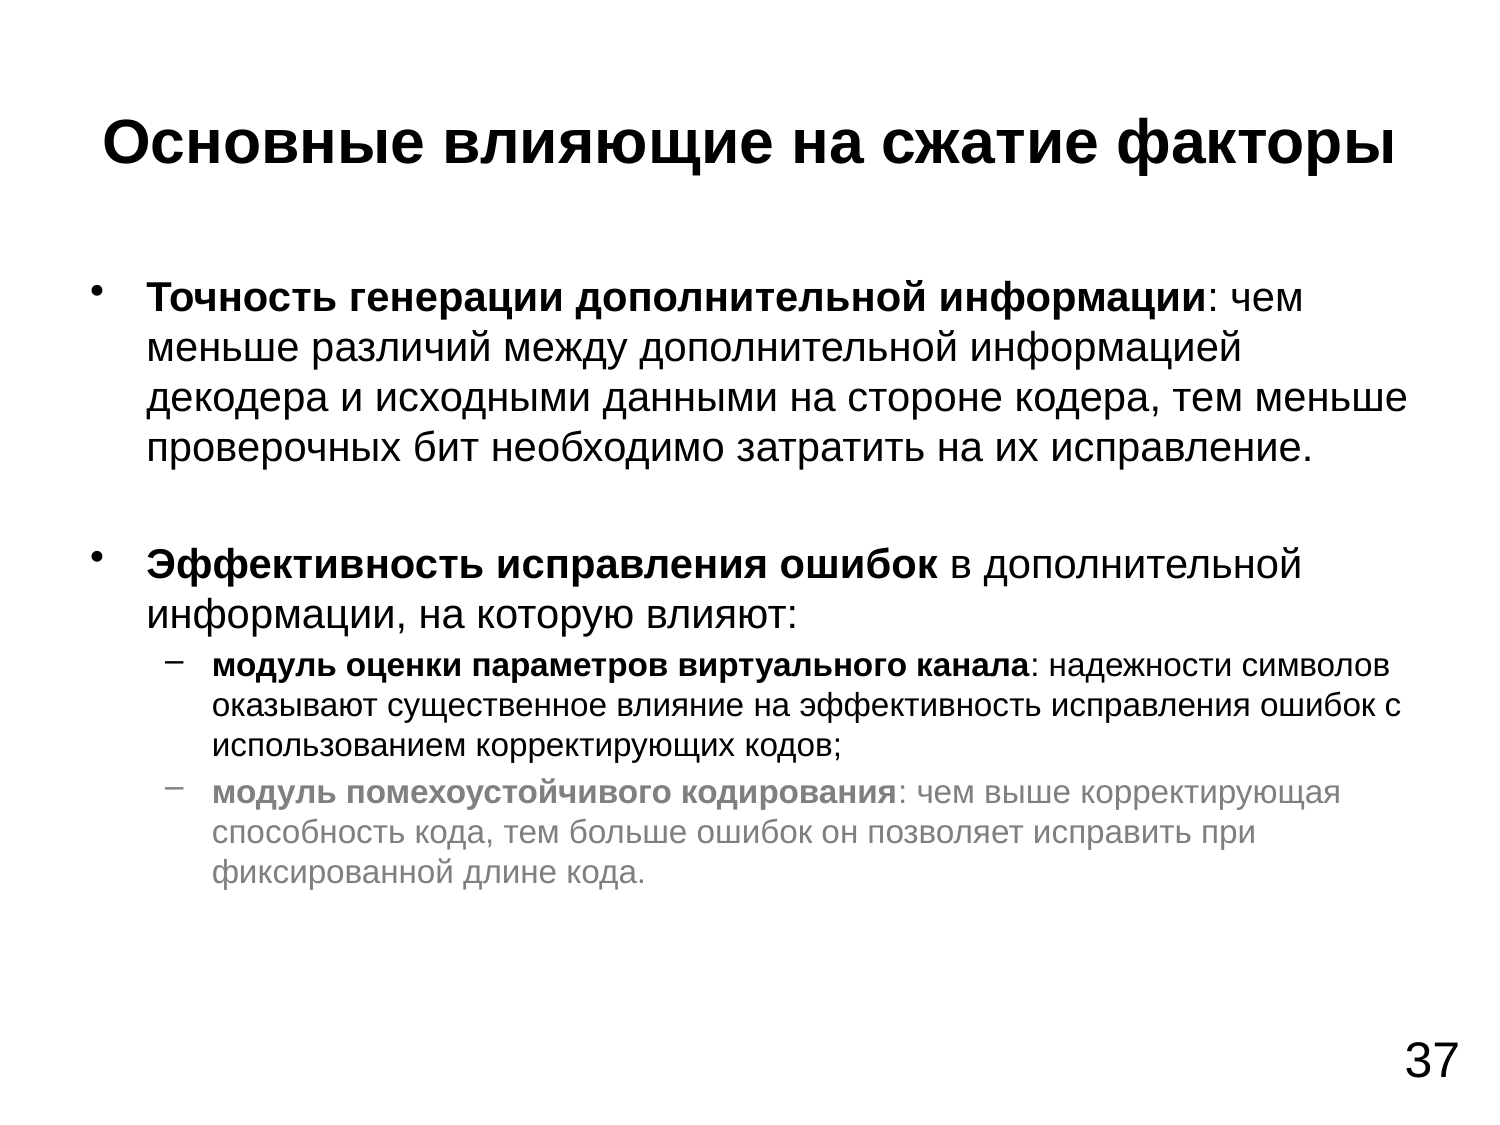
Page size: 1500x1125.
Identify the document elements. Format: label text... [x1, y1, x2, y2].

title Основные влияющие на сжатие факторы [75, 45, 1425, 233]
list Точность генерации дополнительной информации: чем меньше различий между дополнительной информацией декодера и исходными данными на стороне кодера, тем меньше проверочных бит необходимо затратить на их исправление. Эффективность исправления ошибок в дополнительной информации, на которую влияют: модуль оценки параметров виртуального канала: надежности символов оказывают существенное влияние на эффективность исправления ошибок с использованием корректирующих кодов; модуль помехоустойчивого кодирования: чем выше корректирующая способность кода, тем больше ошибок он позволяет исправить при фиксированной длине кода. [75, 262, 1425, 1005]
slide_number 37 [1124, 1019, 1476, 1098]
